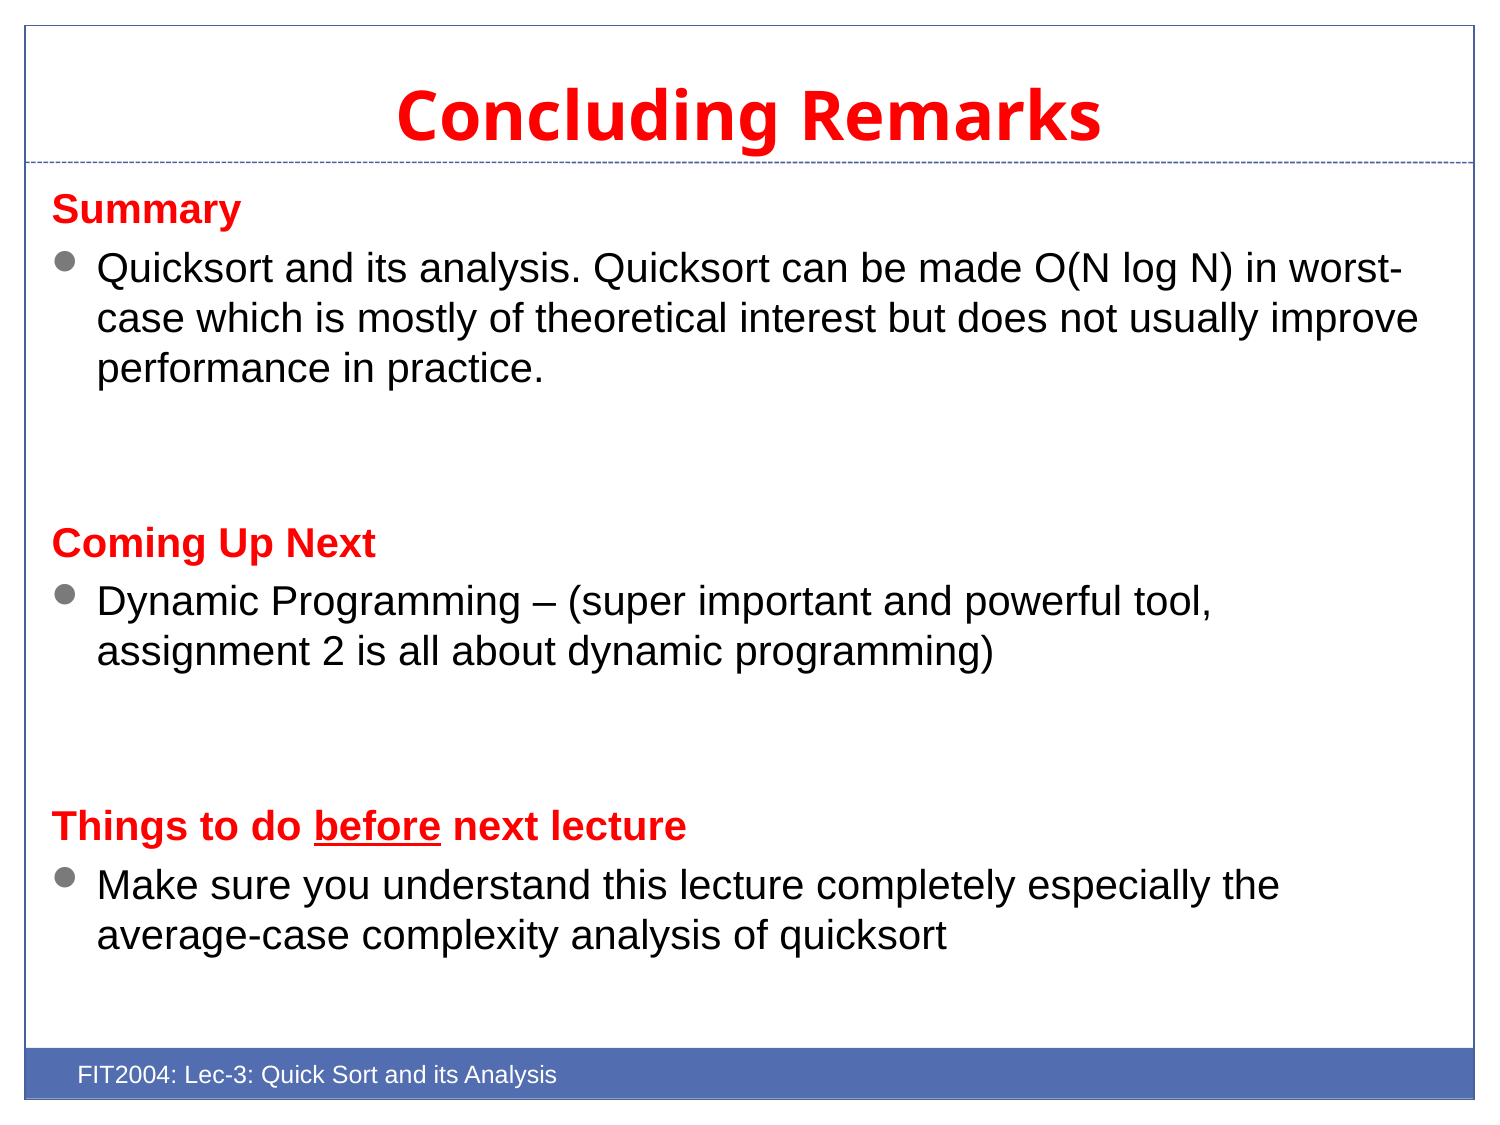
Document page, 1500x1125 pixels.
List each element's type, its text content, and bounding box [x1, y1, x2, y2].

text_box Summary Quicksort and its analysis. Quicksort can be made O(N log N) in worst-case which is mostly of theoretical interest but does not usually improve performance in practice. Coming Up Next Dynamic Programming – (super important and powerful tool, assignment 2 is all about dynamic programming) Things to do before next lecture Make sure you understand this lecture completely especially the average-case complexity analysis of quicksort [36, 174, 1450, 763]
footer FIT2004: Lec-3: Quick Sort and its Analysis [62, 1051, 813, 1112]
title Concluding Remarks [49, 37, 1450, 162]
